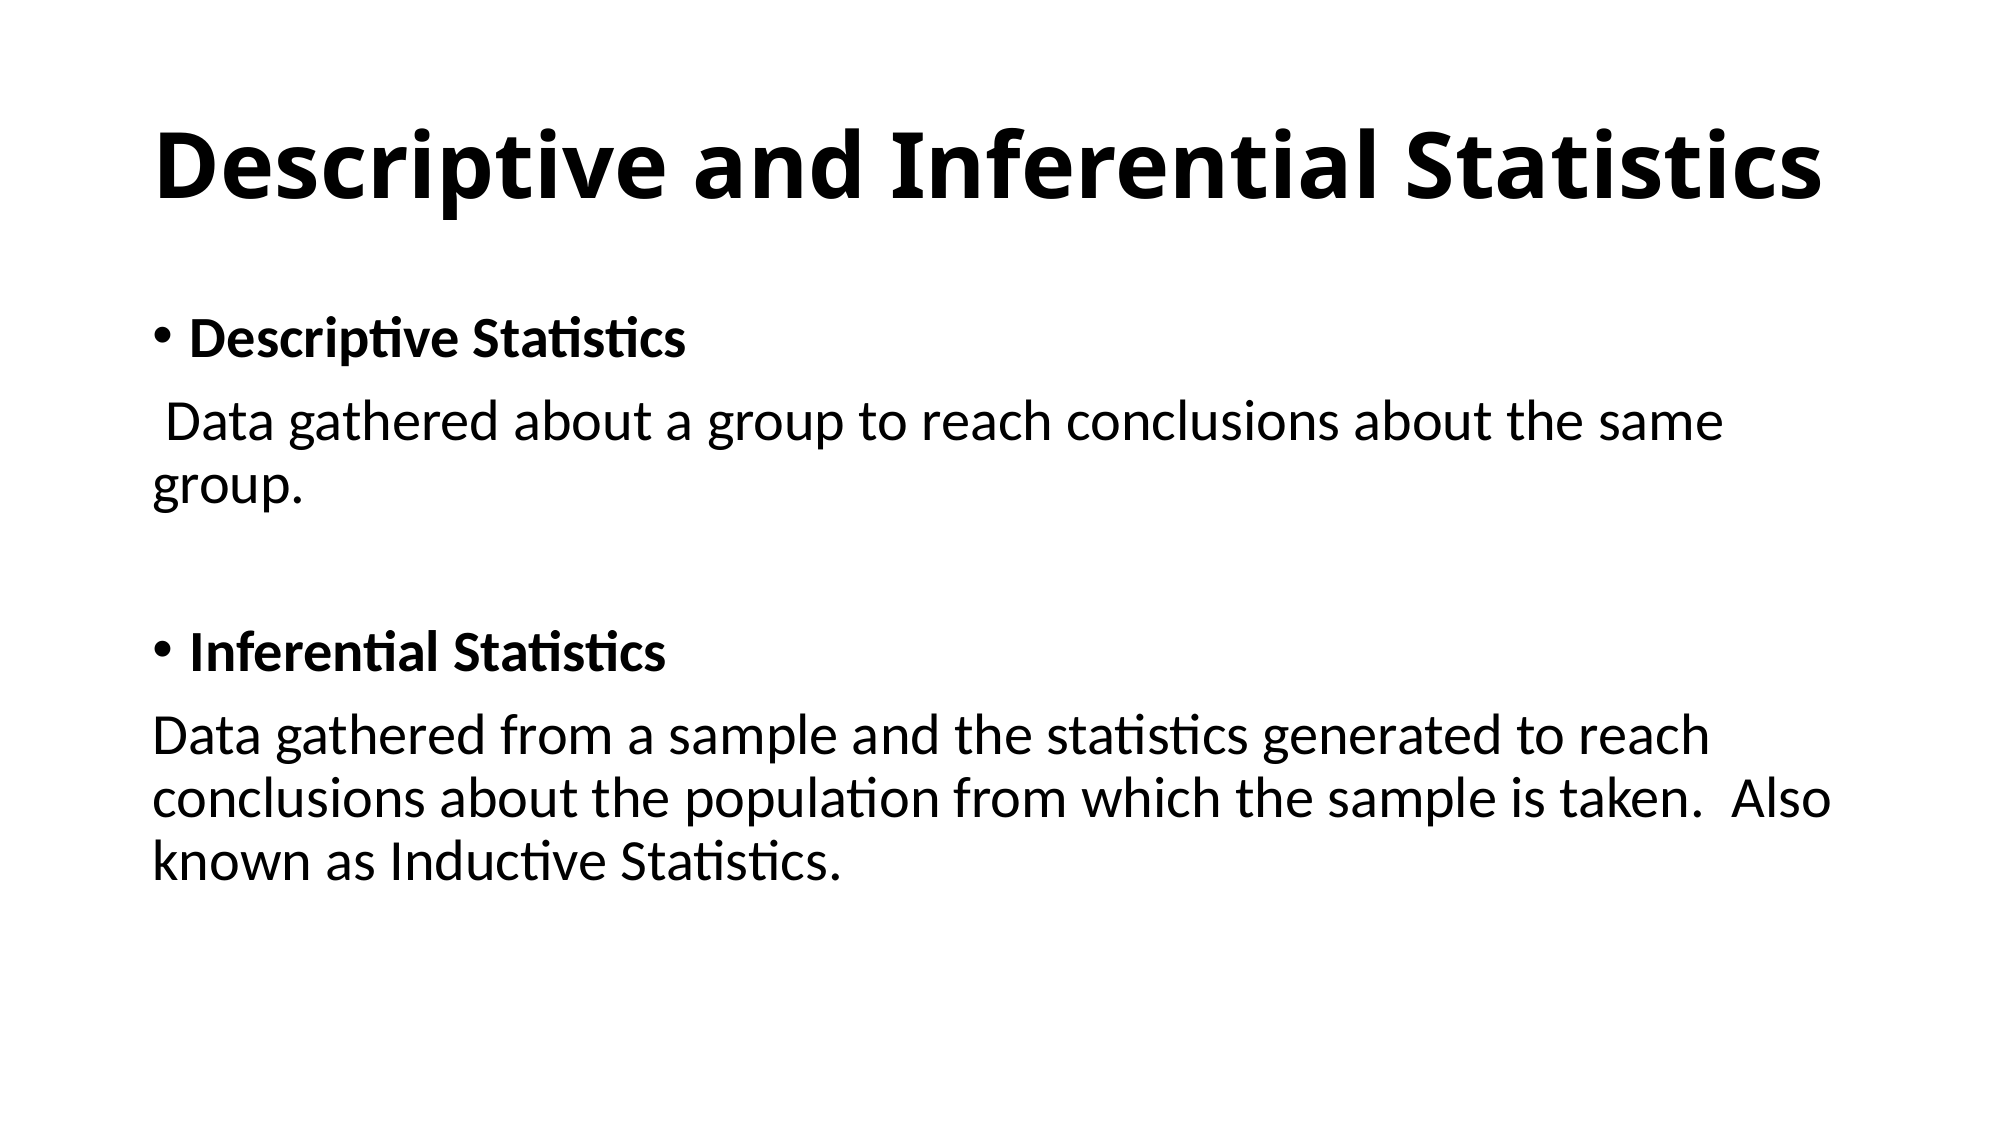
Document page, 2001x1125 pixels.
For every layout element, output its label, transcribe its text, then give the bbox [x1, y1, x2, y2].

list Descriptive Statistics Data gathered about a group to reach conclusions about the same group. Inferential Statistics Data gathered from a sample and the statistics generated to reach conclusions about the population from which the sample is taken. Also known as Inductive Statistics. [137, 299, 1863, 1014]
title Descriptive and Inferential Statistics [137, 59, 1863, 278]
